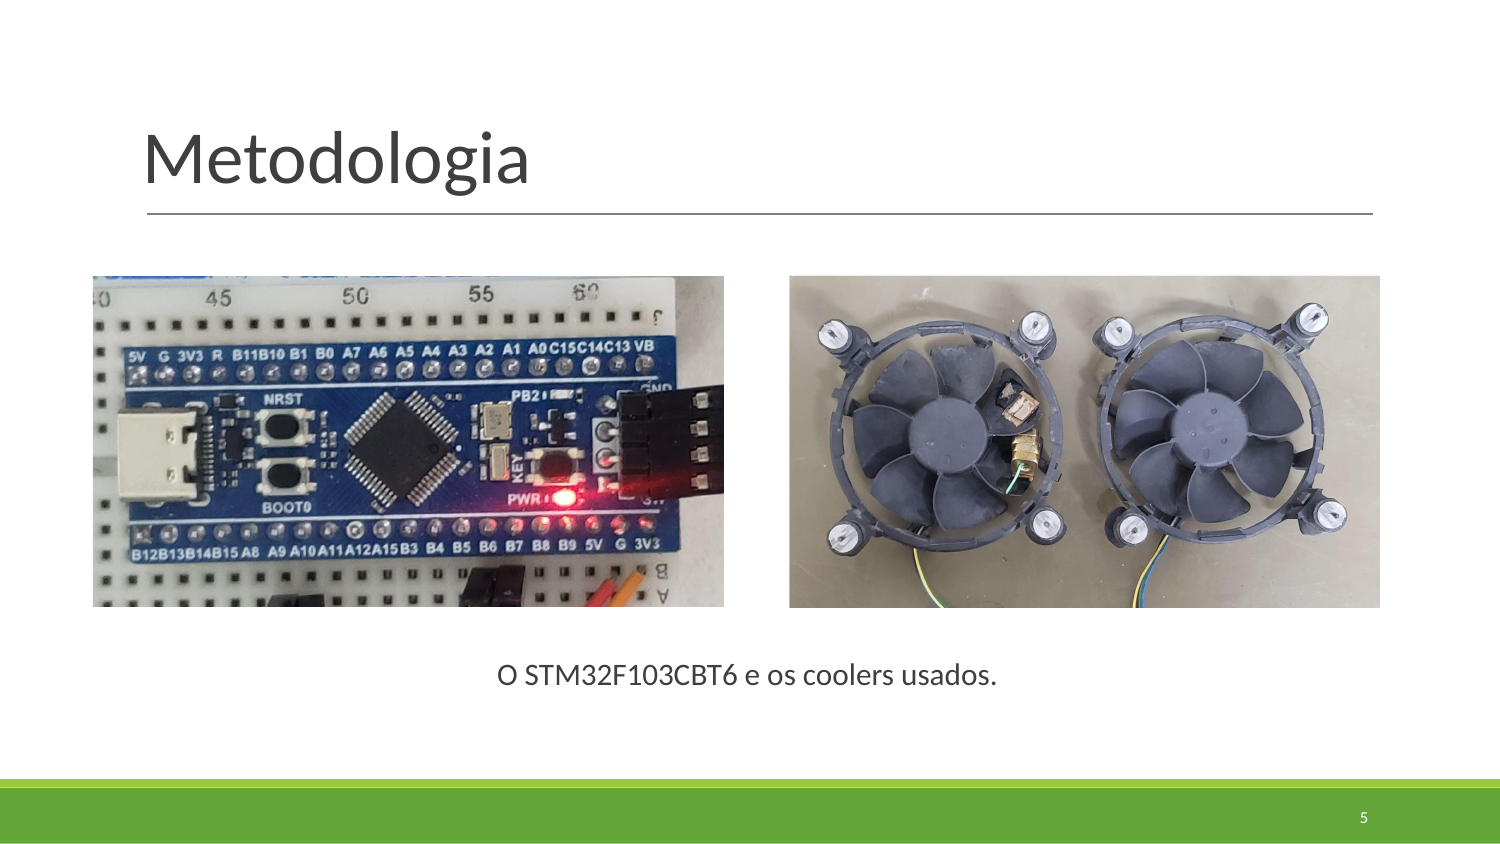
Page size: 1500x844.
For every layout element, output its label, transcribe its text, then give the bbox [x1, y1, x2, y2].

picture [92, 125, 724, 758]
text_box O STM32F103CBT6 e os coolers usados. [577, 639, 913, 690]
picture [790, 146, 1380, 737]
title Metodologia [131, 110, 1369, 205]
slide_number ‹#› [1218, 794, 1380, 840]
